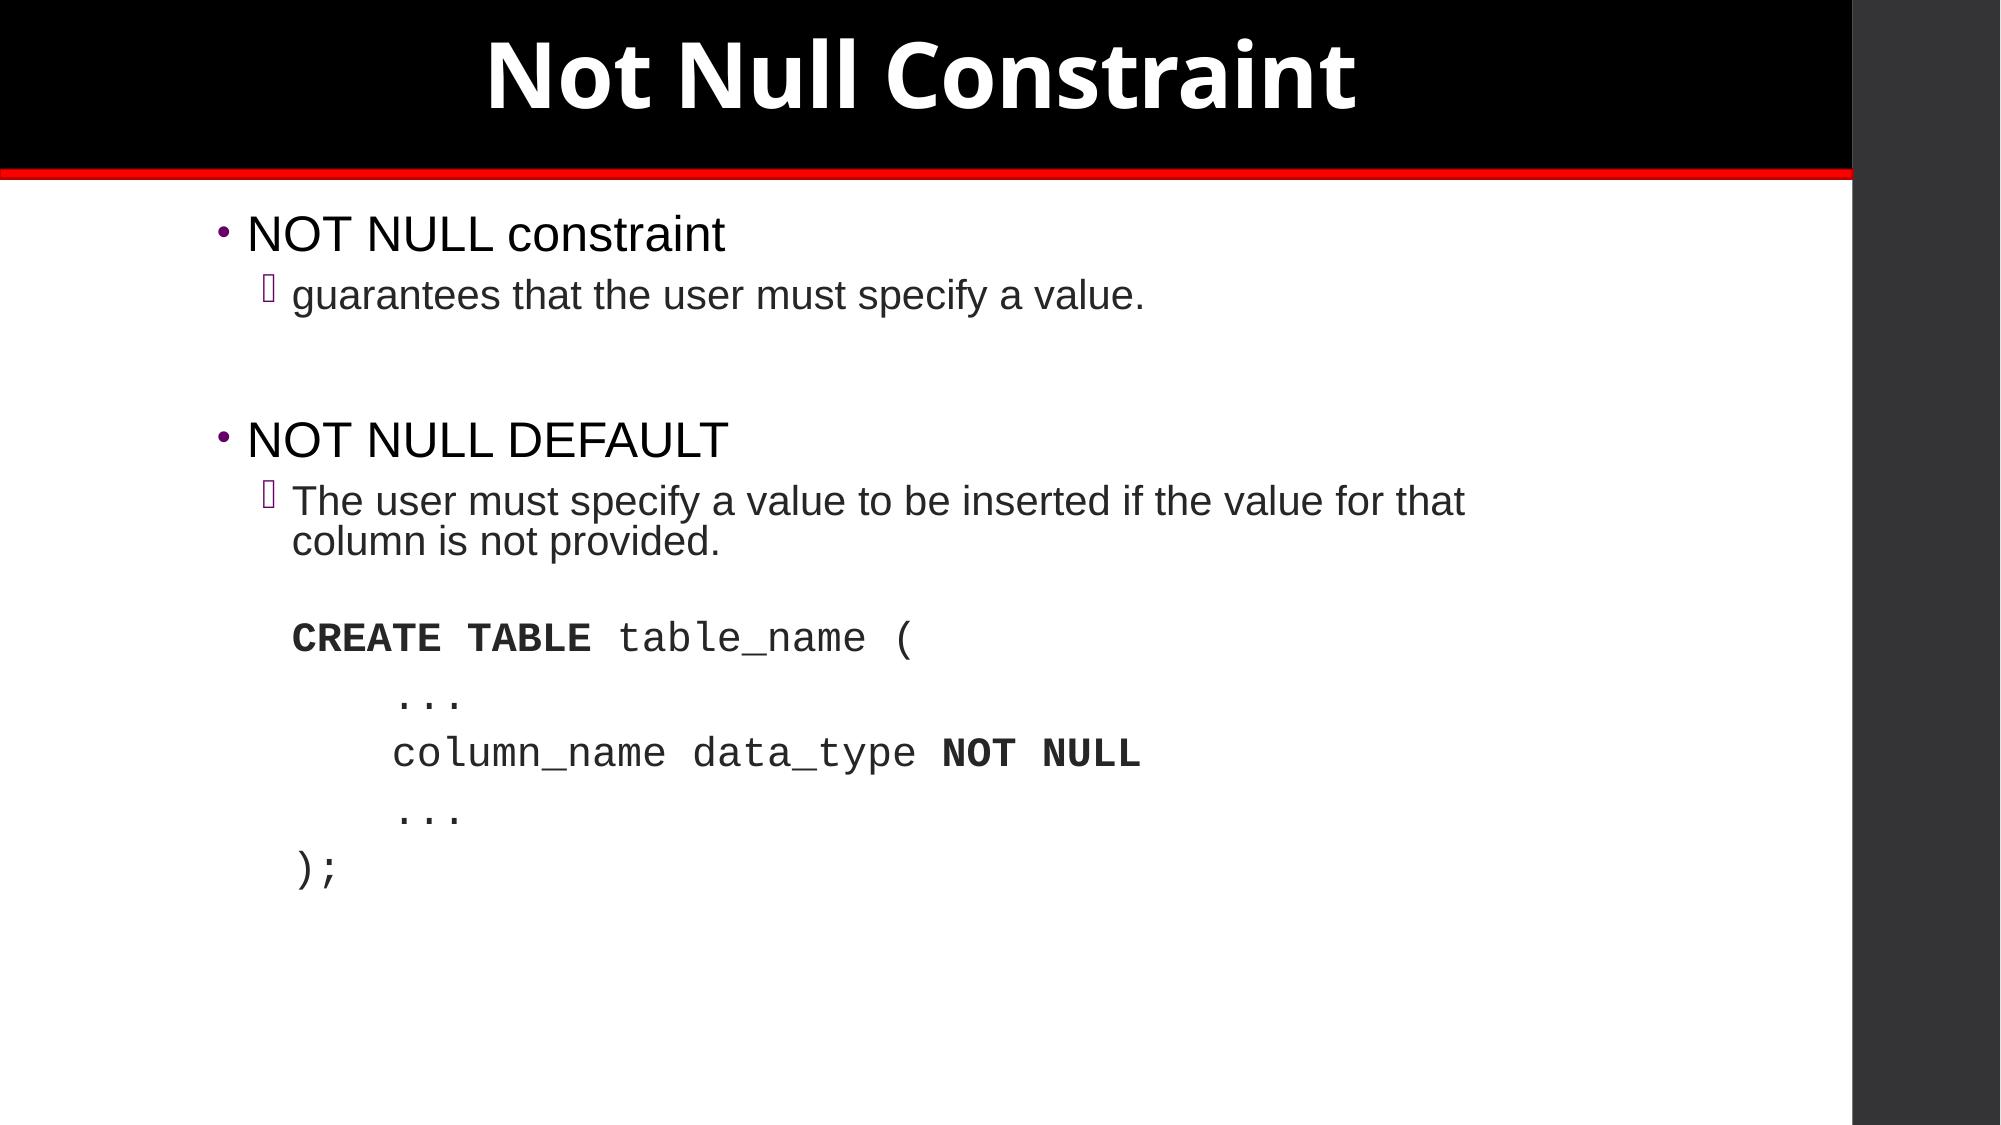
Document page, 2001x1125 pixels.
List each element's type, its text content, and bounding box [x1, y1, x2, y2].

list NOT NULL constraint guarantees that the user must specify a value. NOT NULL DEFAULT The user must specify a value to be inserted if the value for that column is not provided. CREATE TABLE table_name ( ... column_name data_type NOT NULL ... ); [201, 205, 1612, 920]
title Not Null Constraint [0, 0, 1853, 169]
